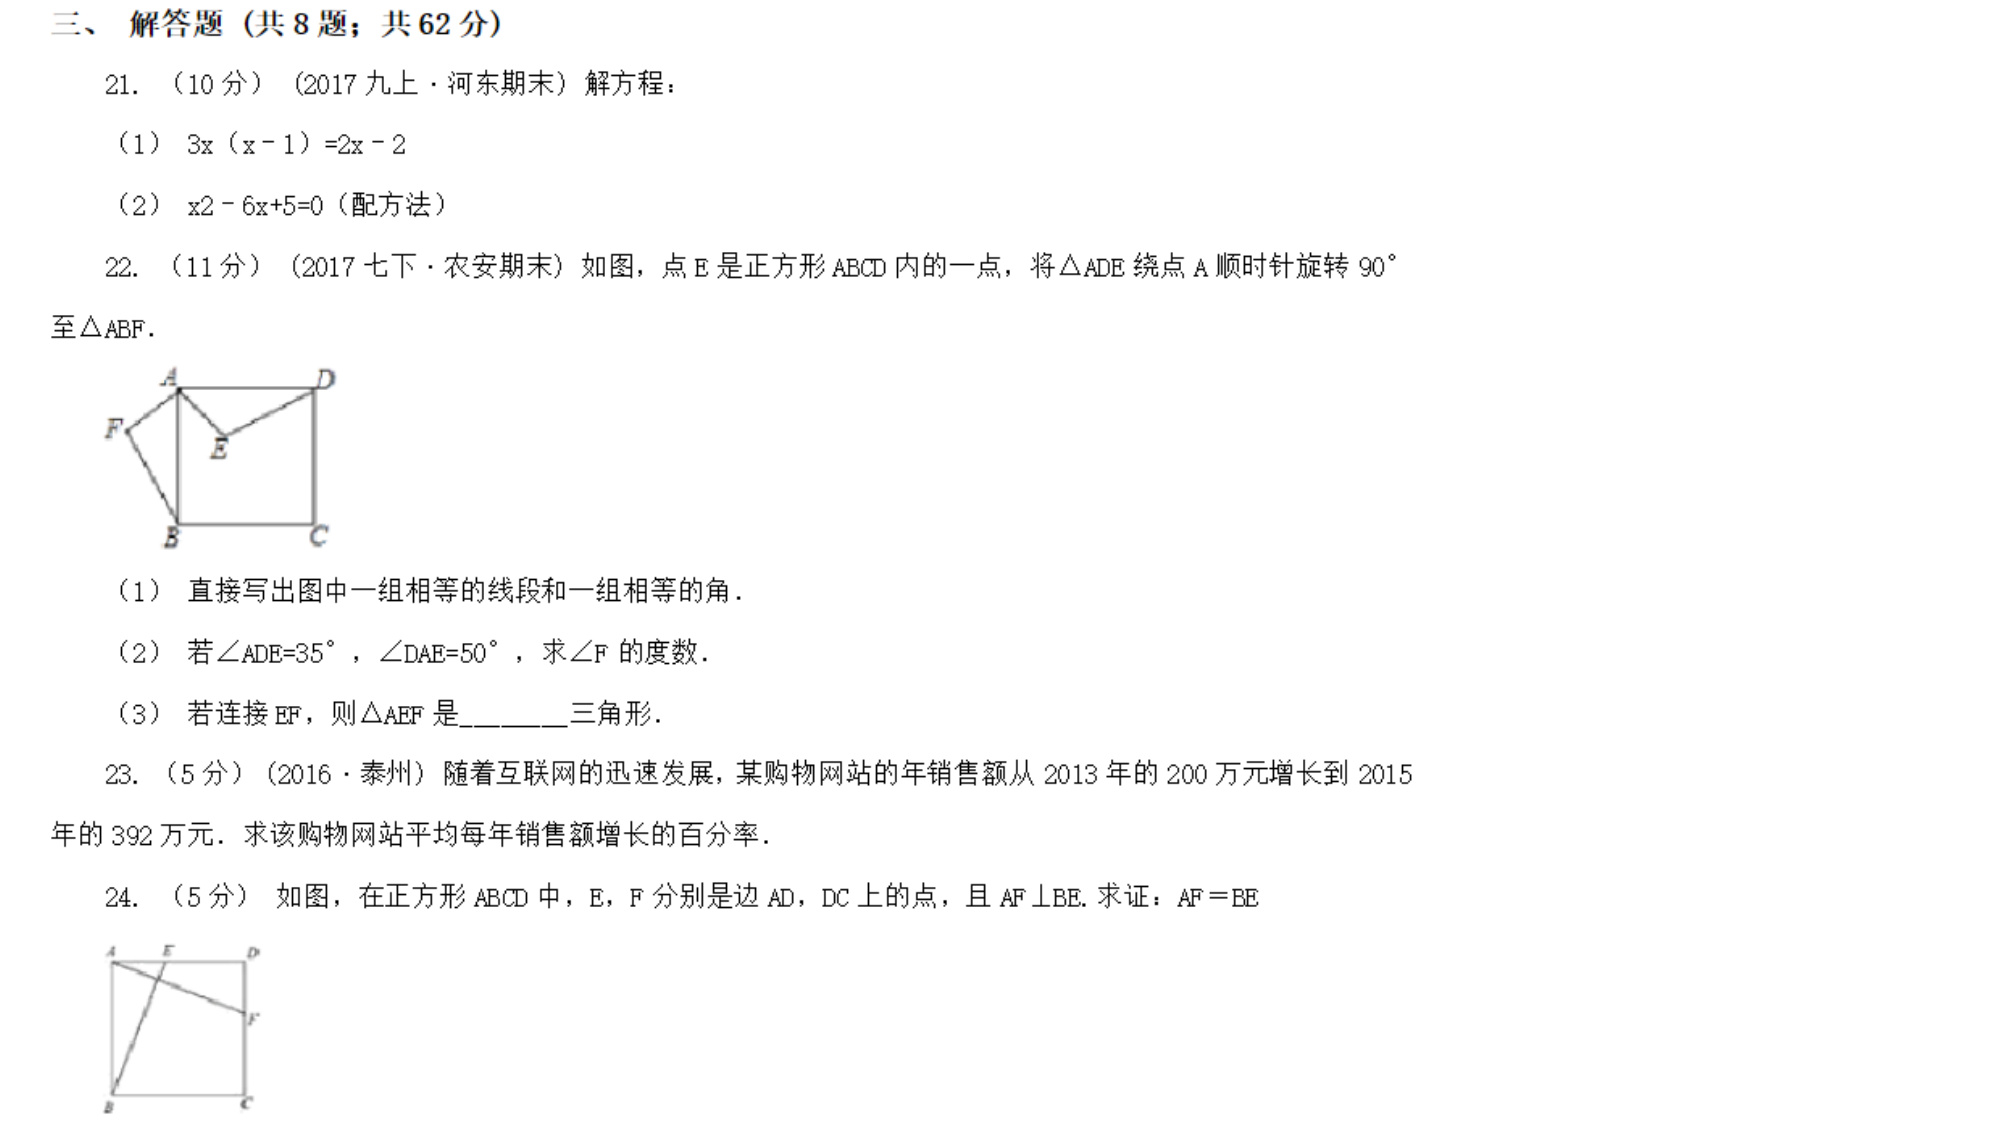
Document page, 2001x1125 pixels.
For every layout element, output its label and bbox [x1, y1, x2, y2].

picture [0, 0, 1473, 1117]
